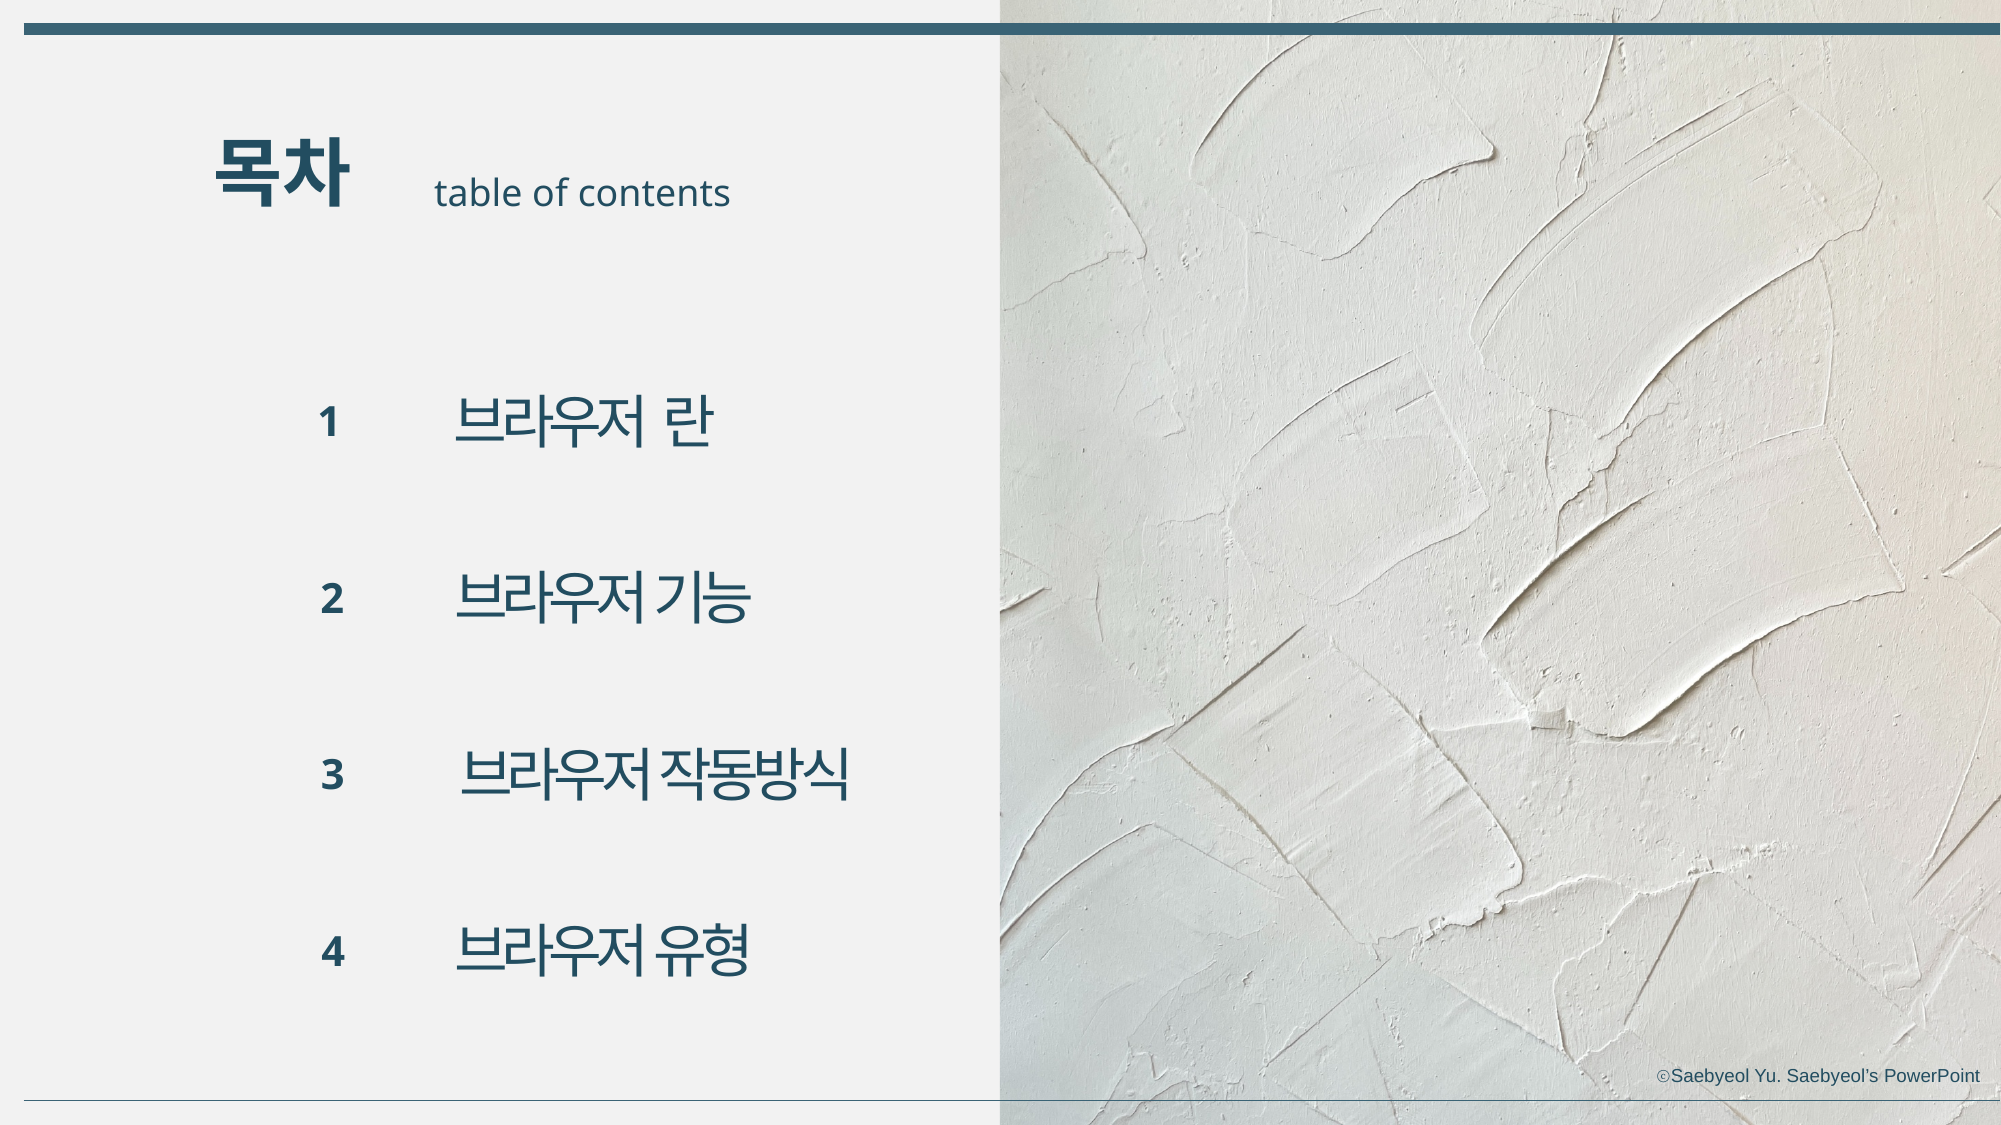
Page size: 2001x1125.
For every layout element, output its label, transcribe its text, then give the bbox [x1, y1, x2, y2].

text_box 브라우저 기능 [439, 553, 769, 639]
text_box 2 [305, 564, 360, 629]
text_box 브라우저 작동방식 [444, 730, 869, 816]
text_box 브라우저 유형 [439, 907, 769, 992]
text_box 목차 [198, 118, 367, 224]
text_box 3 [306, 740, 360, 806]
text_box table of contents [419, 161, 747, 222]
picture [999, 0, 2001, 1125]
text_box 브라우저 란 [439, 377, 732, 463]
text_box 1 [302, 387, 357, 453]
text_box 4 [306, 917, 361, 982]
